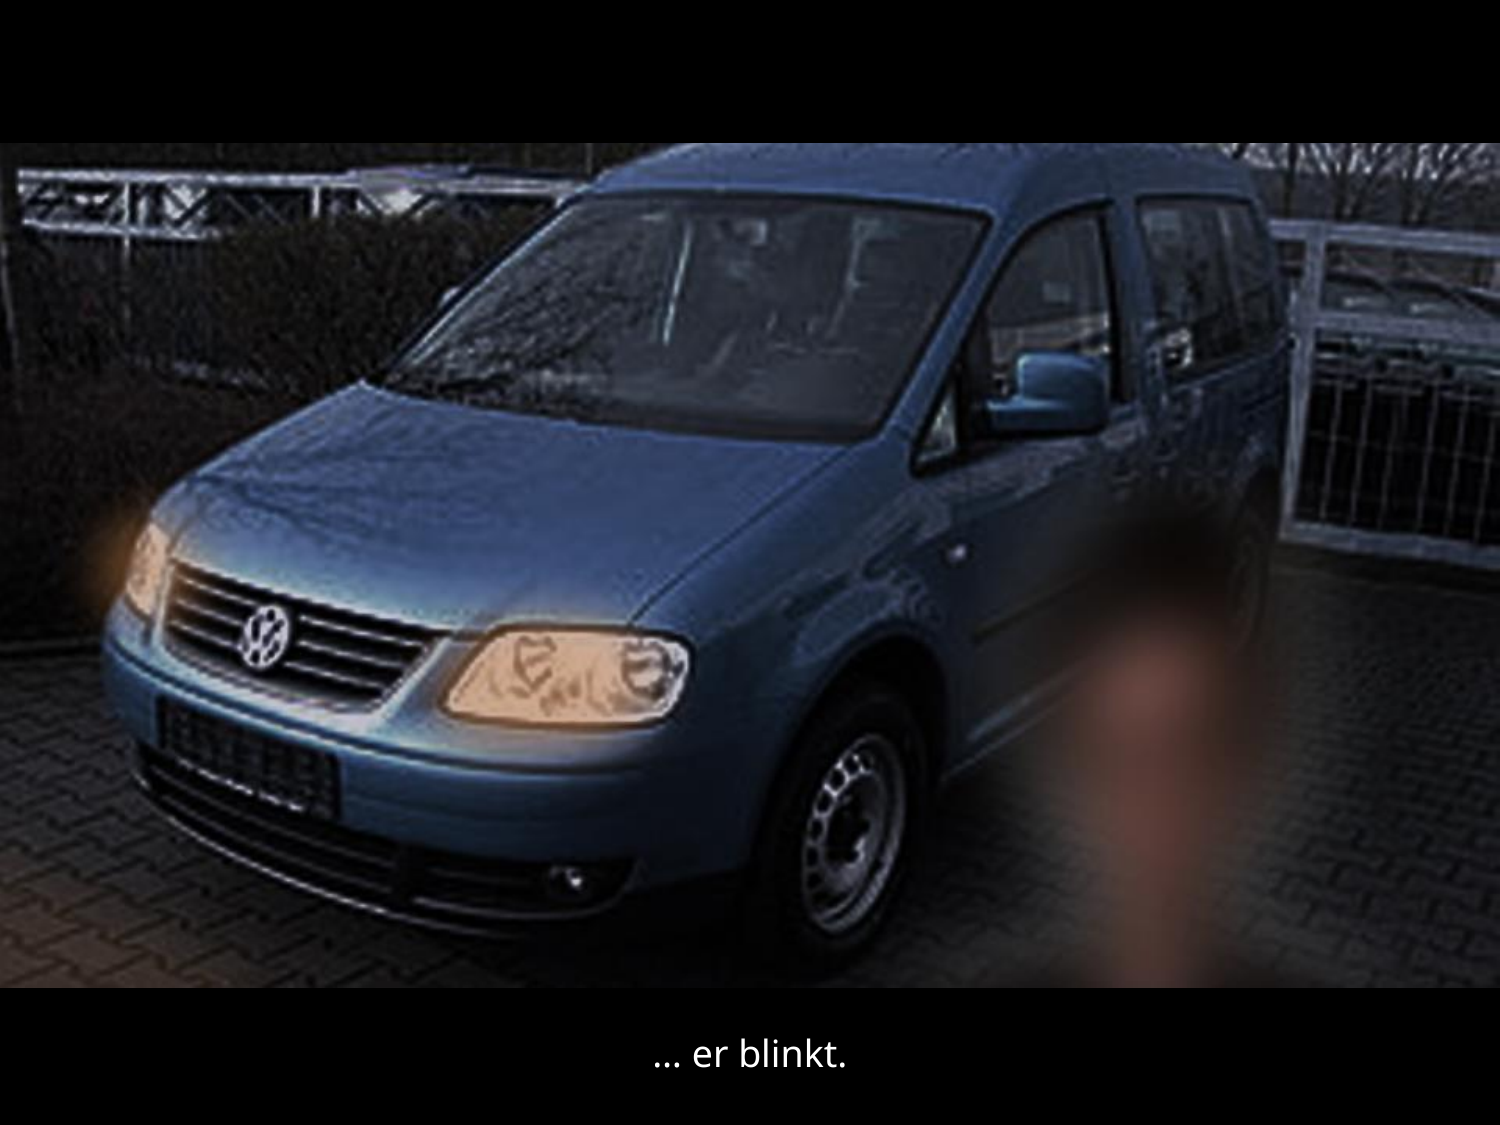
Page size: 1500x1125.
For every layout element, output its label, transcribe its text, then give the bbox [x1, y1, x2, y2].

text_box … er blinkt. [0, 1023, 1500, 1083]
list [0, 143, 1500, 988]
